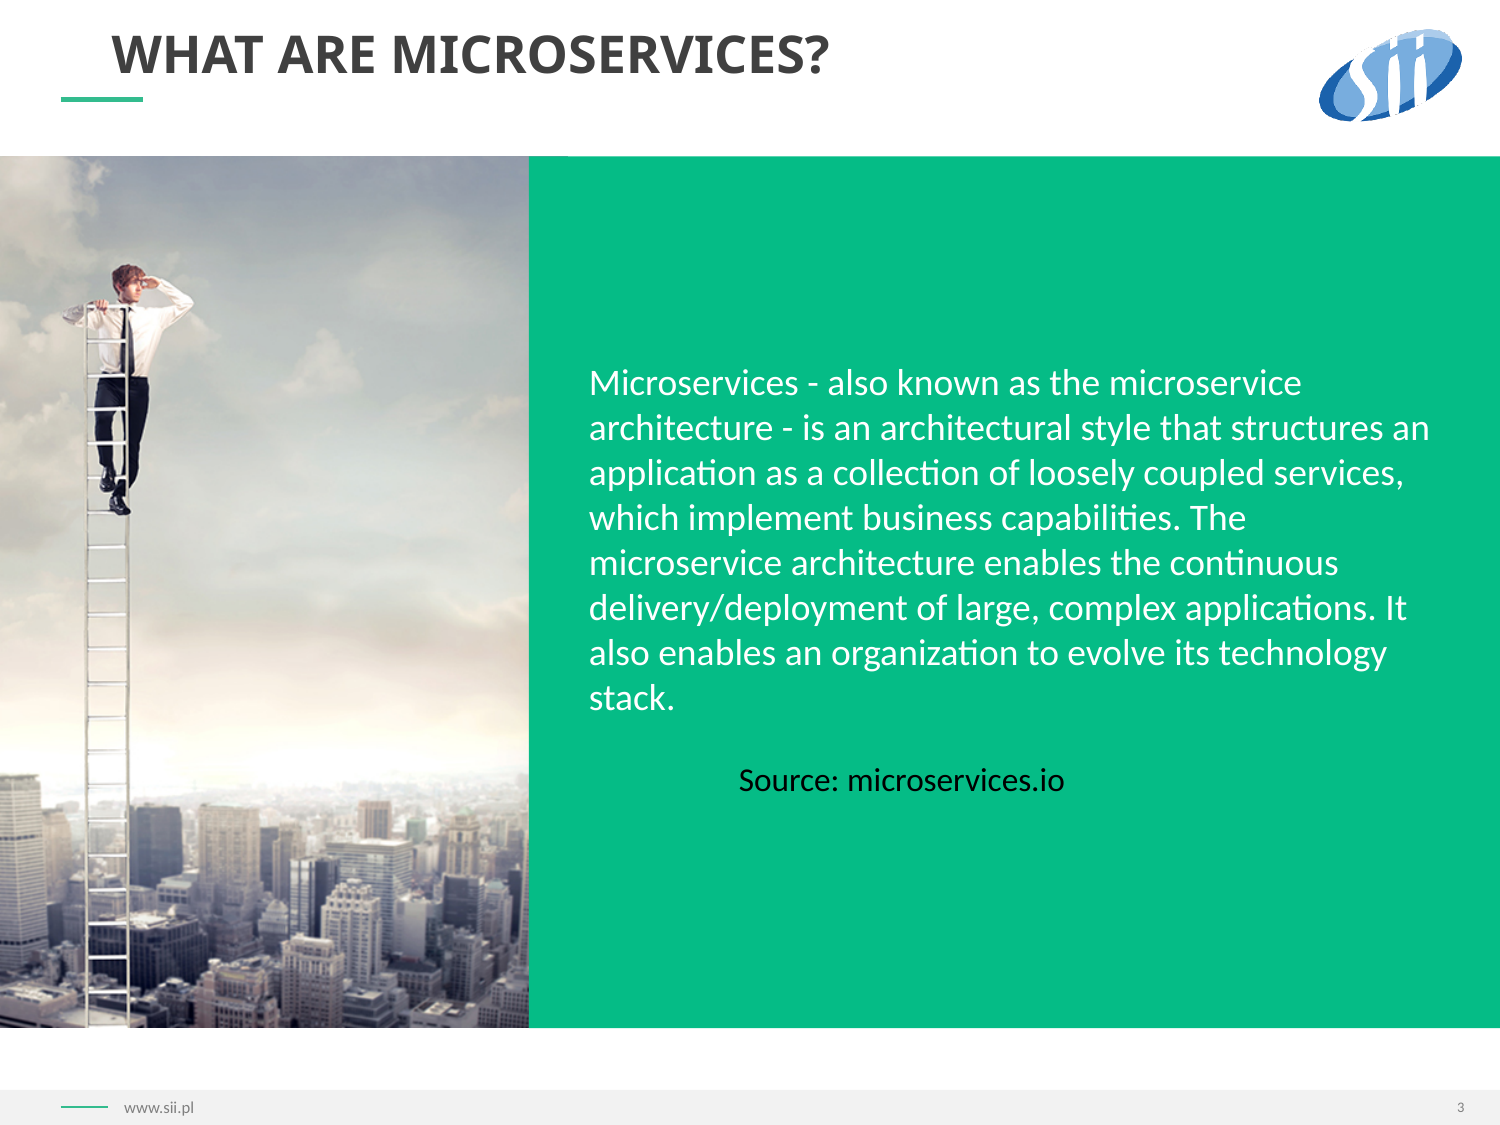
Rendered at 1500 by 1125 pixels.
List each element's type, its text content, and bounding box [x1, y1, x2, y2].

title What are microservices? [96, 21, 1319, 125]
picture [1319, 28, 1463, 123]
picture [0, 156, 568, 1029]
text_box [528, 155, 1500, 1029]
text_box Microservices - also known as the microservice architecture - is an architectural style that structures an application as a collection of loosely coupled services, which implement business capabilities. The microservice architecture enables the continuous delivery/deployment of large, complex applications. It also enables an organization to evolve its technology stack. Source: microservices.io [574, 350, 1455, 805]
